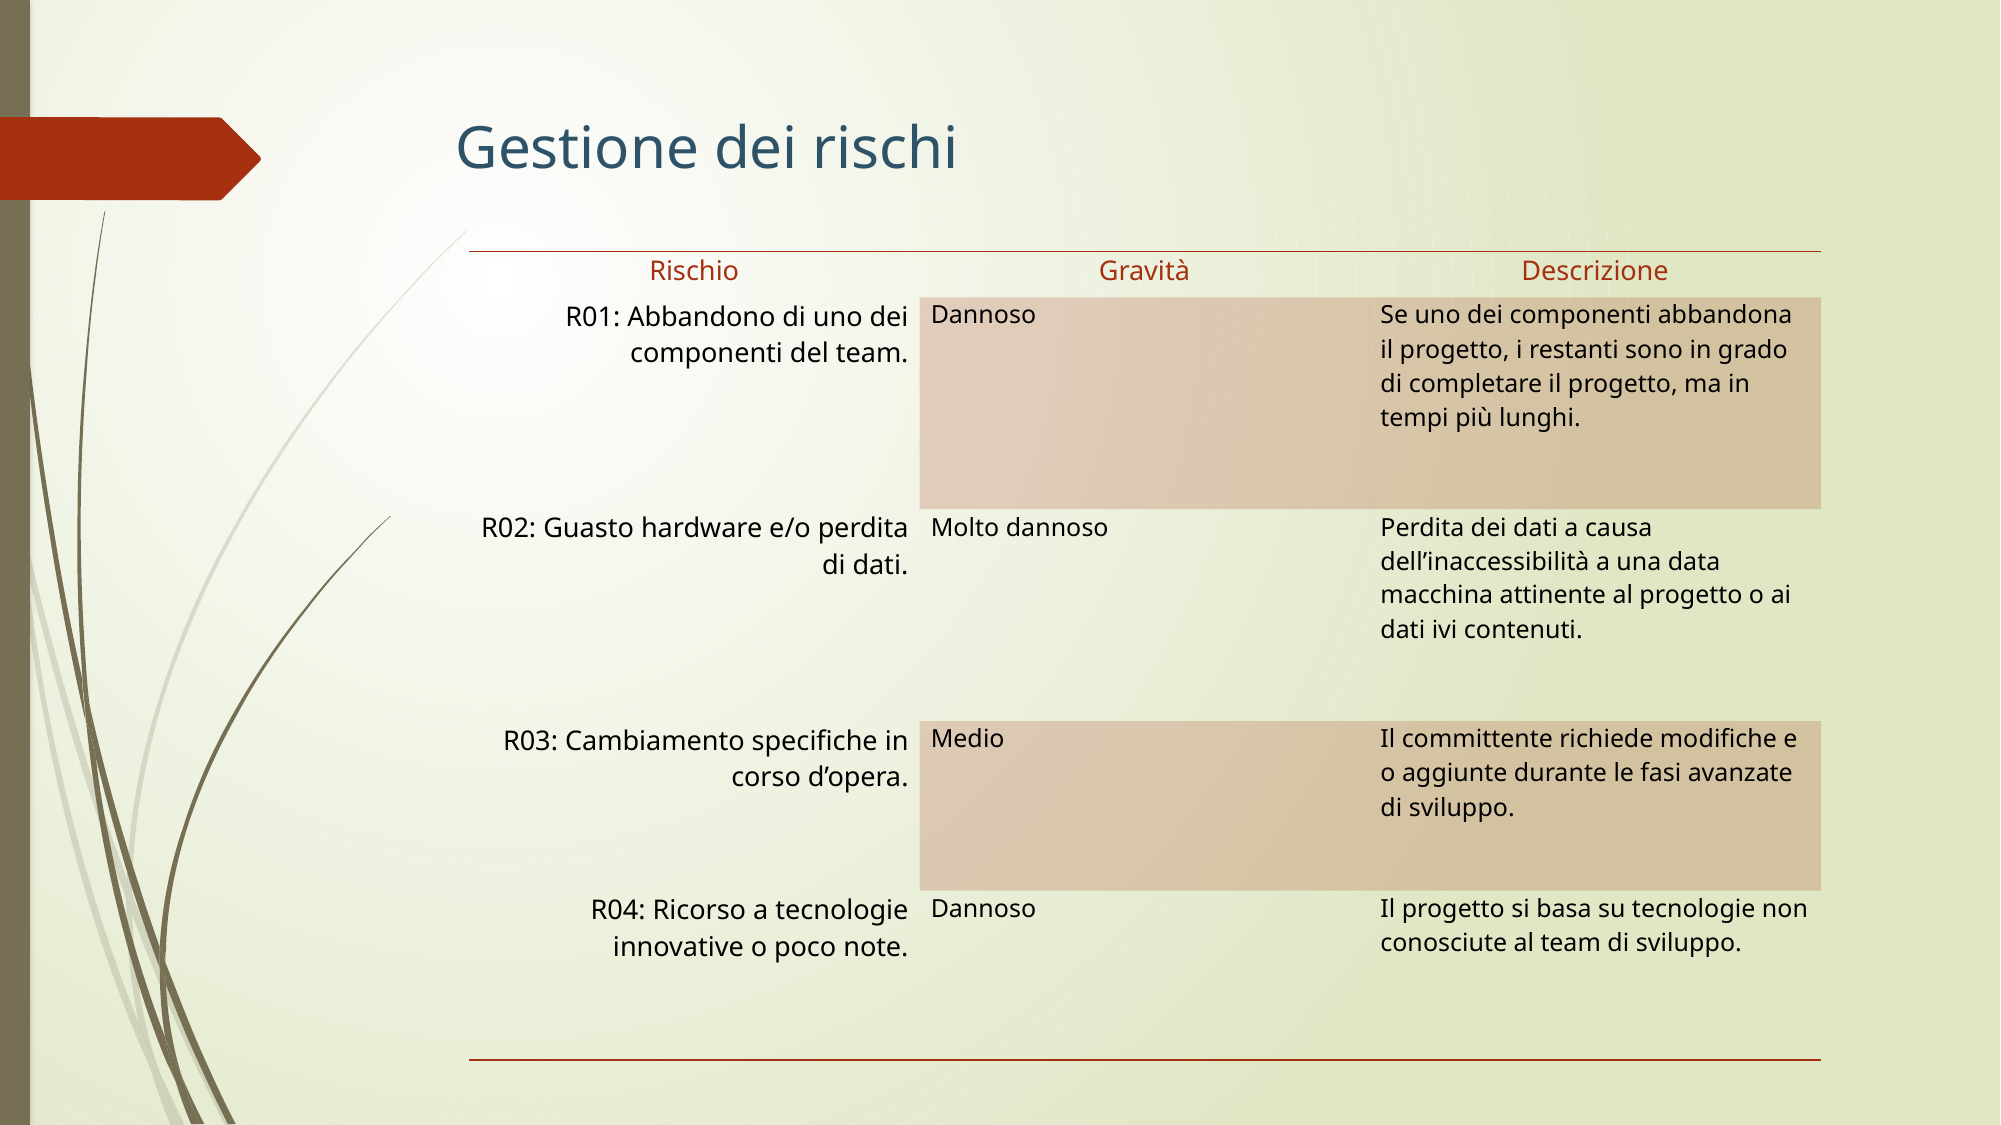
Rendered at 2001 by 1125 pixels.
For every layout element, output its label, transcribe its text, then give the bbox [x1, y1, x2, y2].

table_cell R02: Guasto hardware e/o perdita di dati. [469, 509, 920, 721]
table_cell R01: Abbandono di uno dei componenti del team. [469, 297, 920, 509]
table_cell Il progetto si basa su tecnologie non conosciute al team di sviluppo. [1369, 891, 1821, 1059]
table_cell R03: Cambiamento specifiche in corso d’opera. [469, 721, 920, 891]
table_header Gravità [920, 252, 1369, 297]
table_cell Perdita dei dati a causa dell’inaccessibilità a una data macchina attinente al progetto o ai dati ivi contenuti. [1369, 509, 1821, 721]
table_header Descrizione [1369, 252, 1821, 297]
table_cell Se uno dei componenti abbandona il progetto, i restanti sono in grado di completare il progetto, ma in tempi più lunghi. [1369, 297, 1821, 509]
table_cell Molto dannoso [920, 509, 1369, 721]
table_cell Medio [920, 721, 1369, 891]
table_cell R04: Ricorso a tecnologie innovative o poco note. [469, 891, 920, 1059]
title Gestione dei rischi [425, 102, 1888, 313]
table_cell Dannoso [920, 297, 1369, 509]
table_cell Dannoso [920, 891, 1369, 1059]
table_cell Il committente richiede modifiche e o aggiunte durante le fasi avanzate di sviluppo. [1369, 721, 1821, 891]
table_header Rischio [469, 252, 920, 297]
